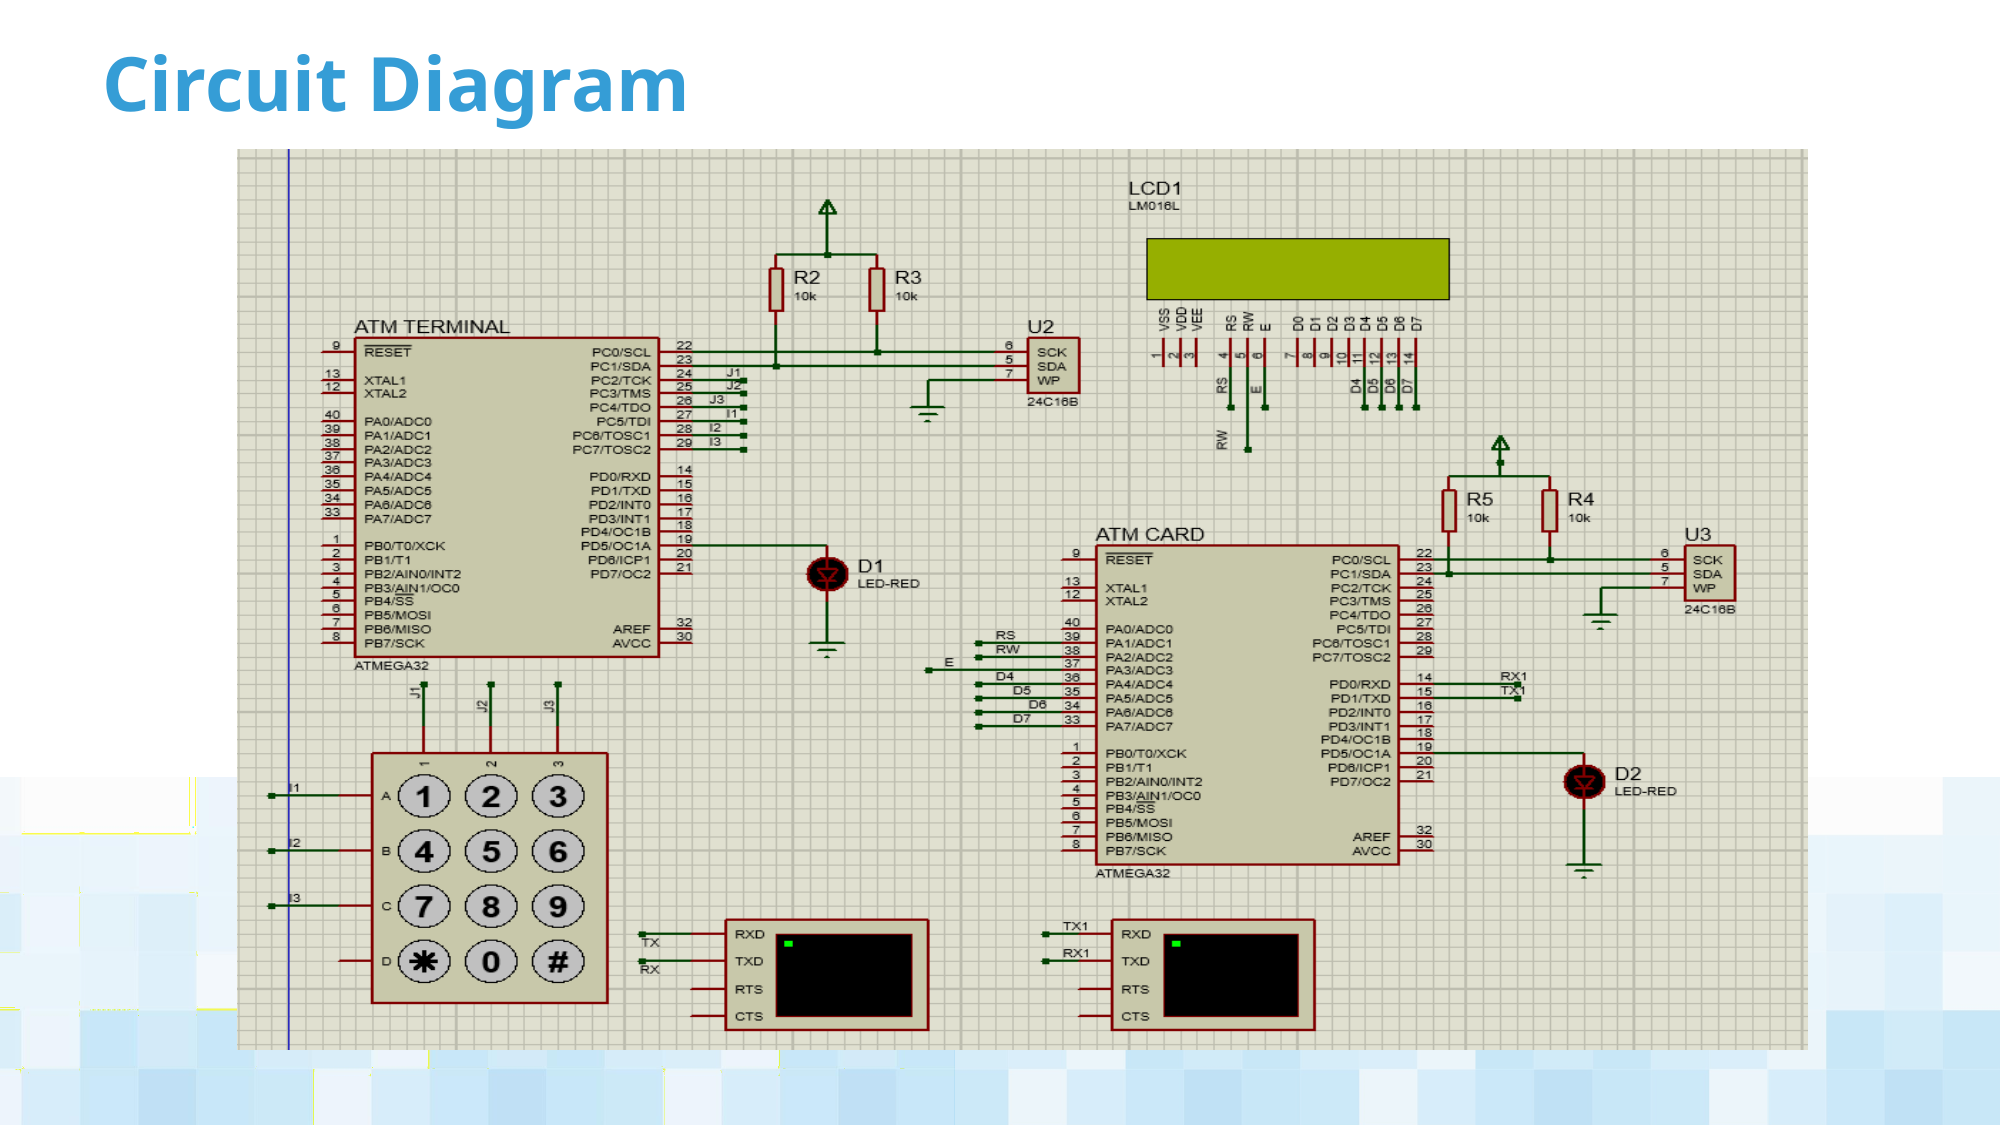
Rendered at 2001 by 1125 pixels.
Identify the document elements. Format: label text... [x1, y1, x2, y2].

picture [0, 149, 2000, 1125]
title Circuit Diagram [99, 34, 1723, 225]
